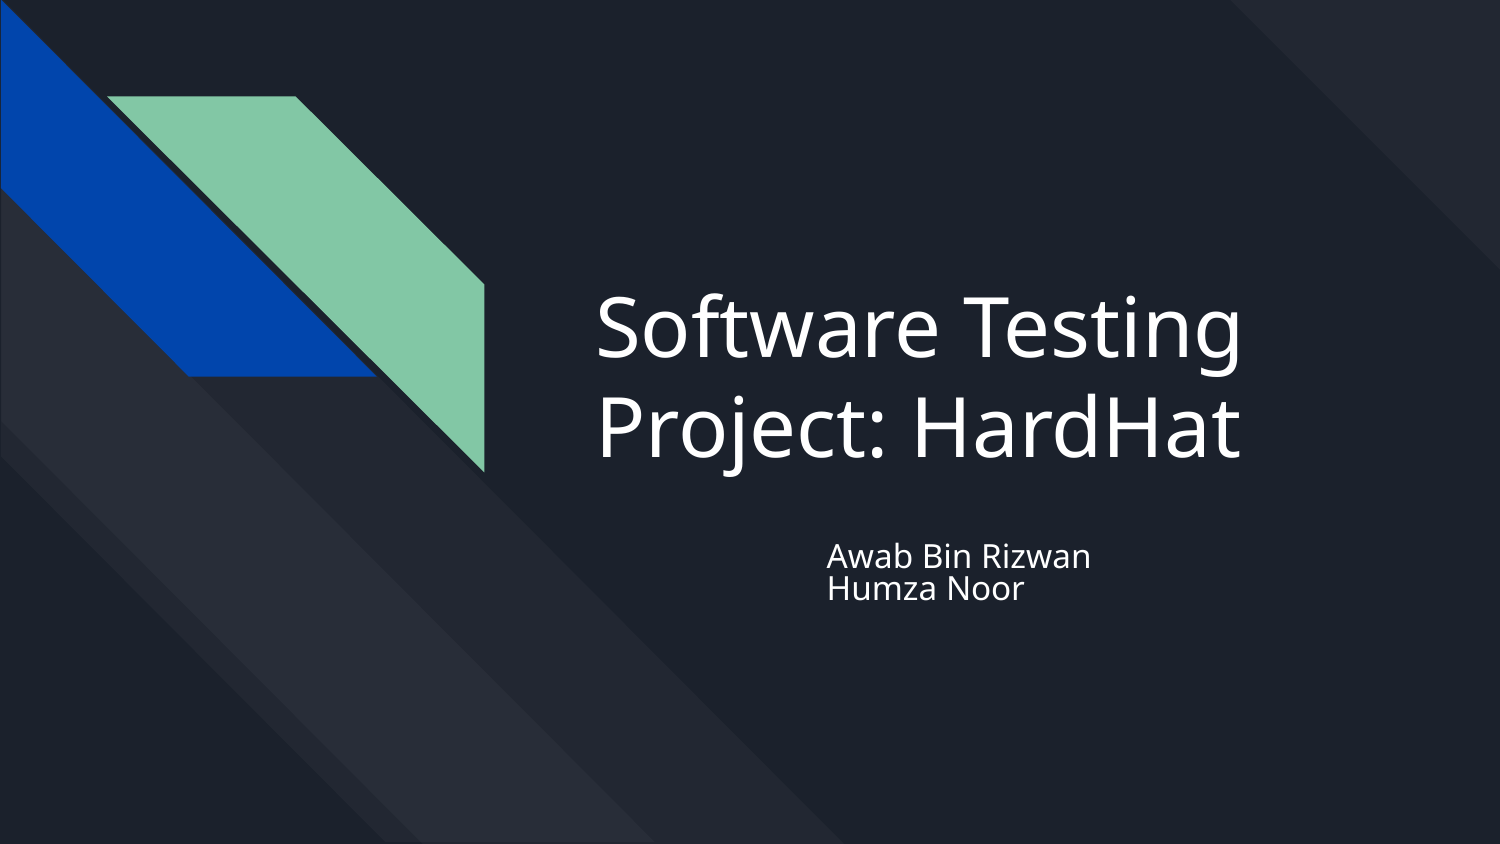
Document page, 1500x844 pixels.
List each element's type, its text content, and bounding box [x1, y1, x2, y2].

subtitle Awab Bin Rizwan Humza Noor [811, 527, 1381, 611]
title Software Testing Project: HardHat [580, 258, 1404, 518]
